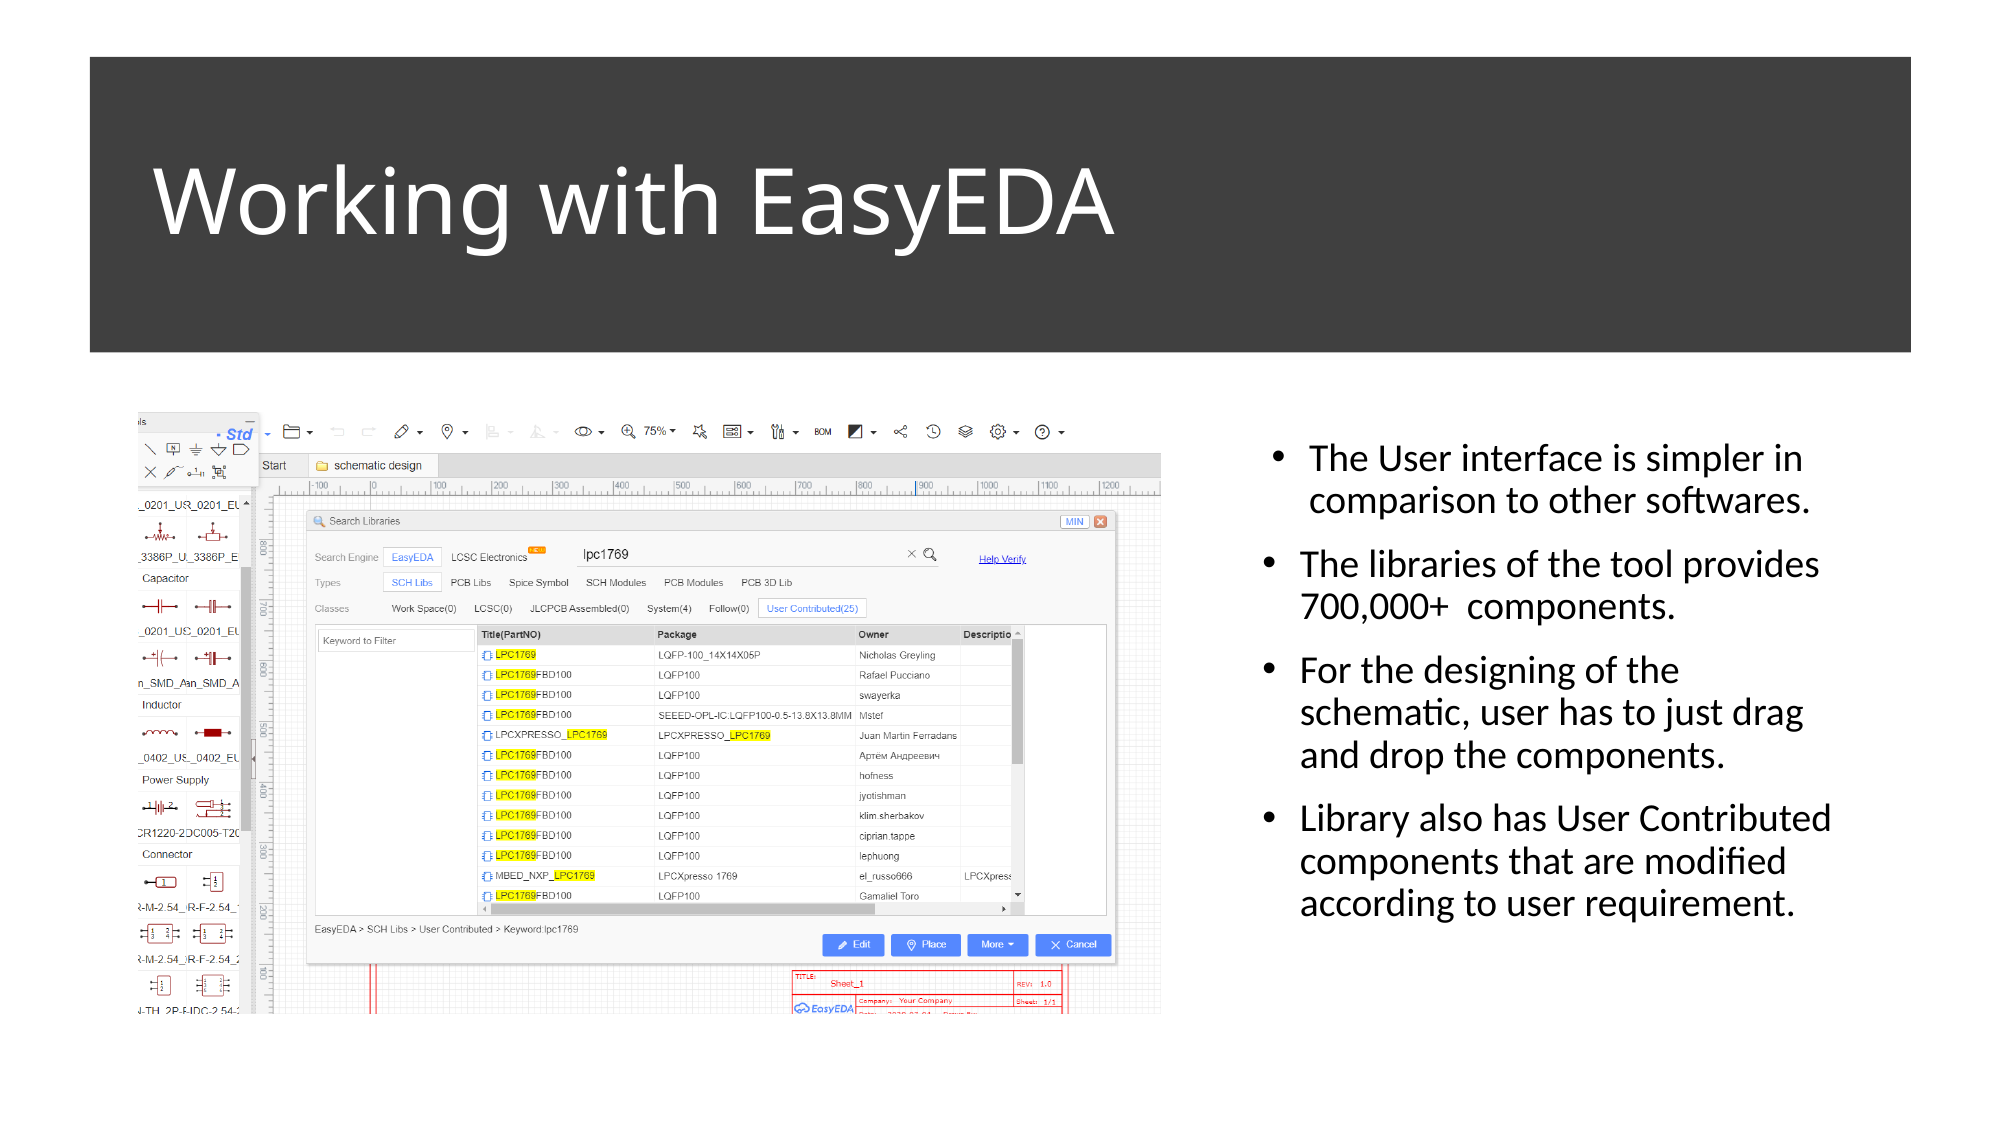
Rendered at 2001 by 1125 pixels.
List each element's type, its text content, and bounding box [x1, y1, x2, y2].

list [137, 412, 1161, 1014]
list The User interface is simpler in comparison to other softwares. The libraries of the tool provides 700,000+ components. For the designing of the schematic, user has to just drag and drop the components. Library also has User Contributed components that are modified according to user requirement. [1237, 412, 1862, 1014]
title Working with EasyEDA [137, 96, 1863, 314]
text_box [89, 56, 1912, 353]
